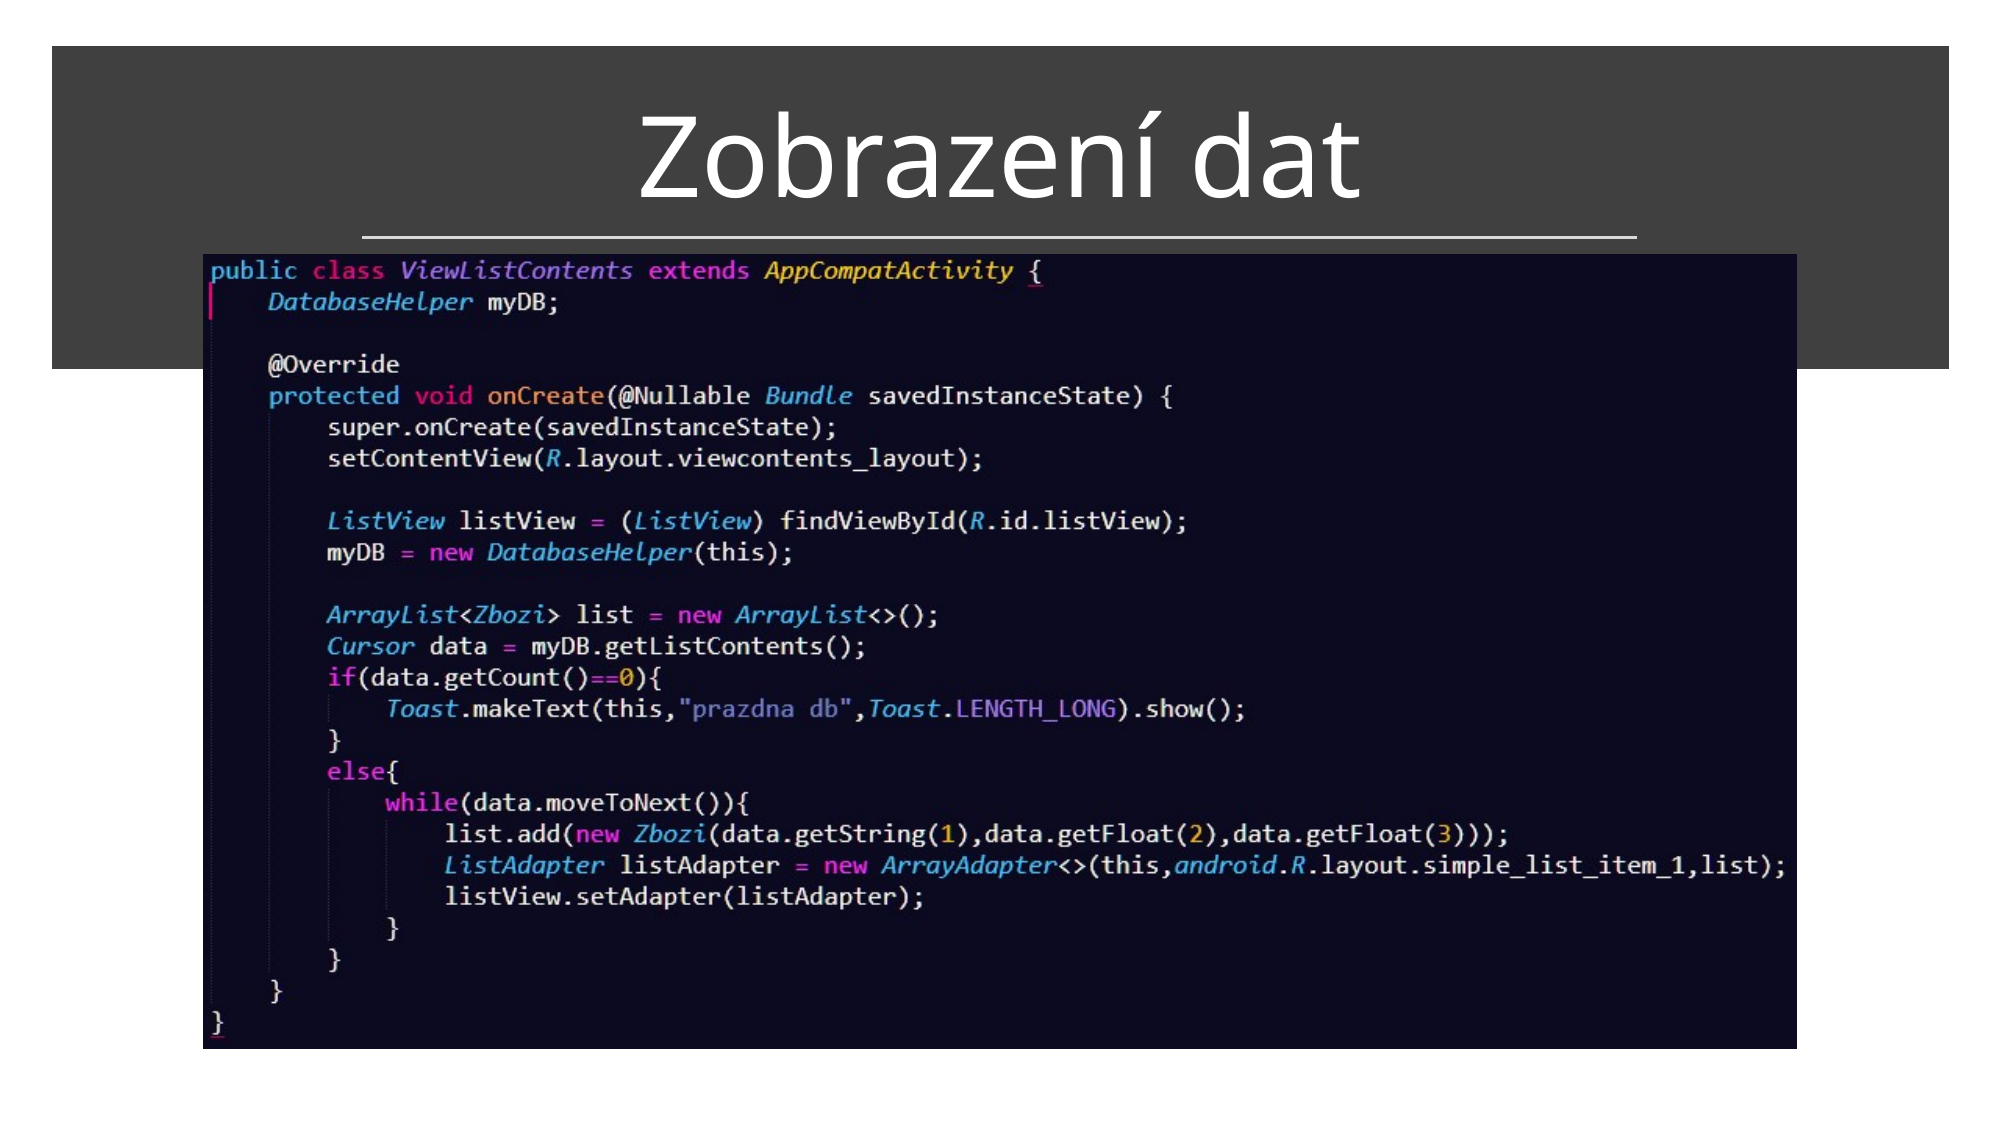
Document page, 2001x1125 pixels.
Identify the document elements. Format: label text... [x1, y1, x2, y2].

picture [203, 254, 1797, 1049]
text_box [61, 55, 1939, 360]
title Zobrazení dat [86, 76, 1914, 230]
